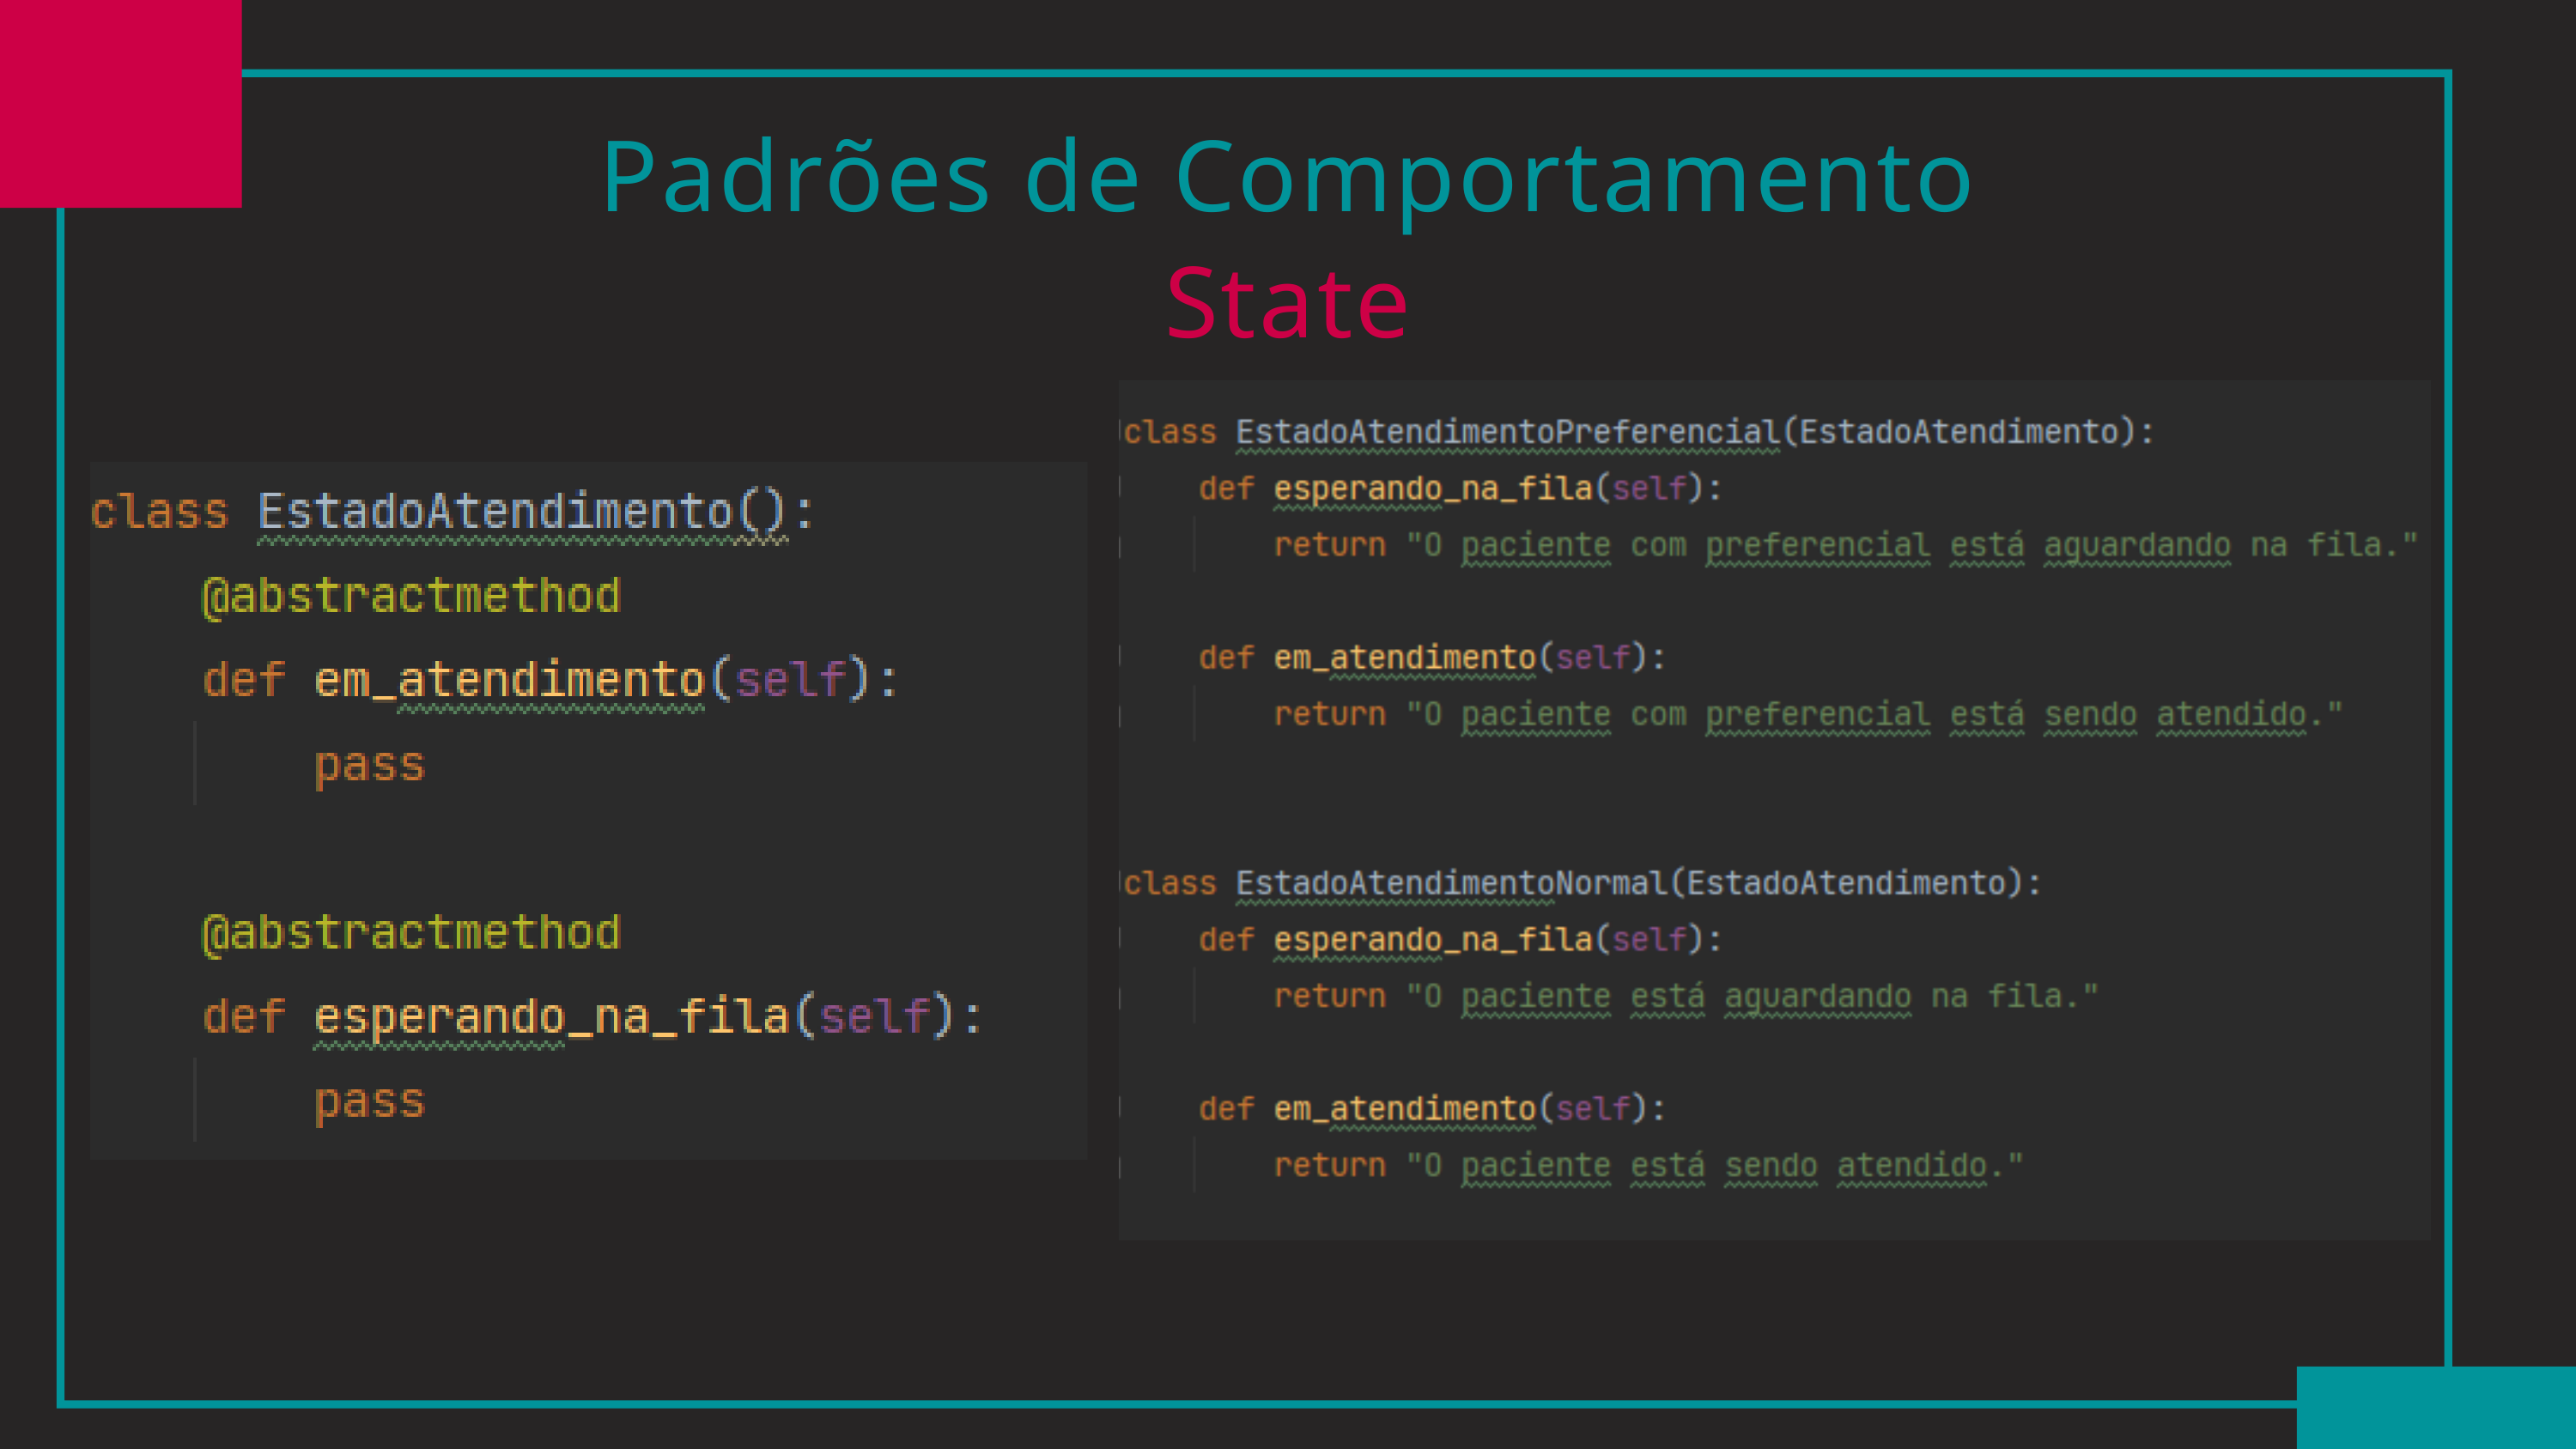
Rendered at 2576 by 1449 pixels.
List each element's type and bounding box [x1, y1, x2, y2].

text_box [0, 0, 242, 209]
picture [1118, 380, 2432, 1240]
picture [89, 461, 1088, 1160]
text_box [2296, 1366, 2576, 1449]
text_box [56, 69, 2452, 1409]
